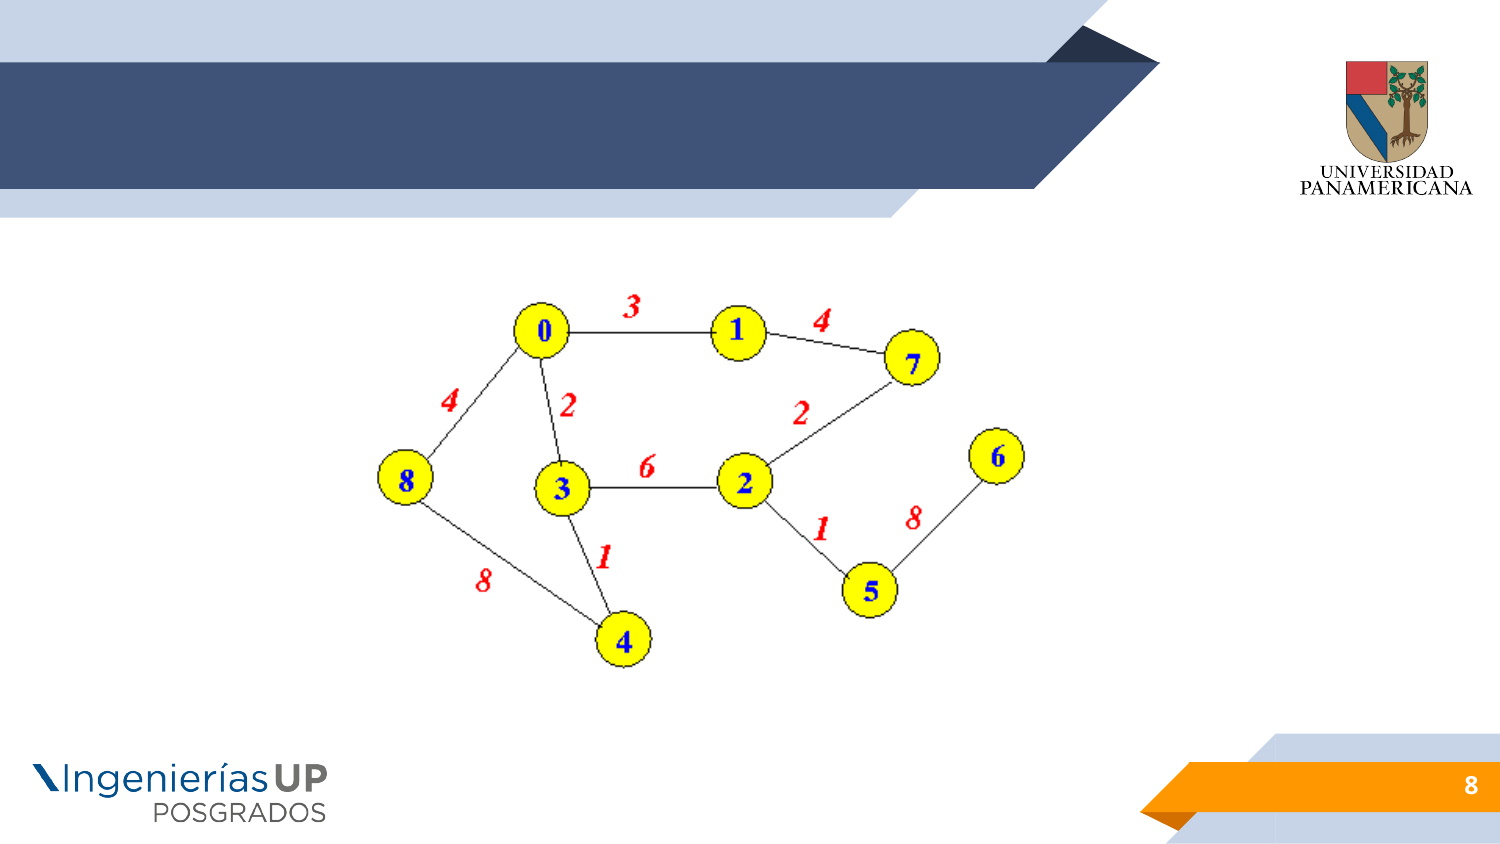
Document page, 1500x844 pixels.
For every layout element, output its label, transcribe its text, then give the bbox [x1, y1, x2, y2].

picture [362, 279, 1073, 687]
picture [15, 737, 344, 844]
slide_number 8 [1249, 760, 1494, 813]
picture [1286, 44, 1490, 210]
